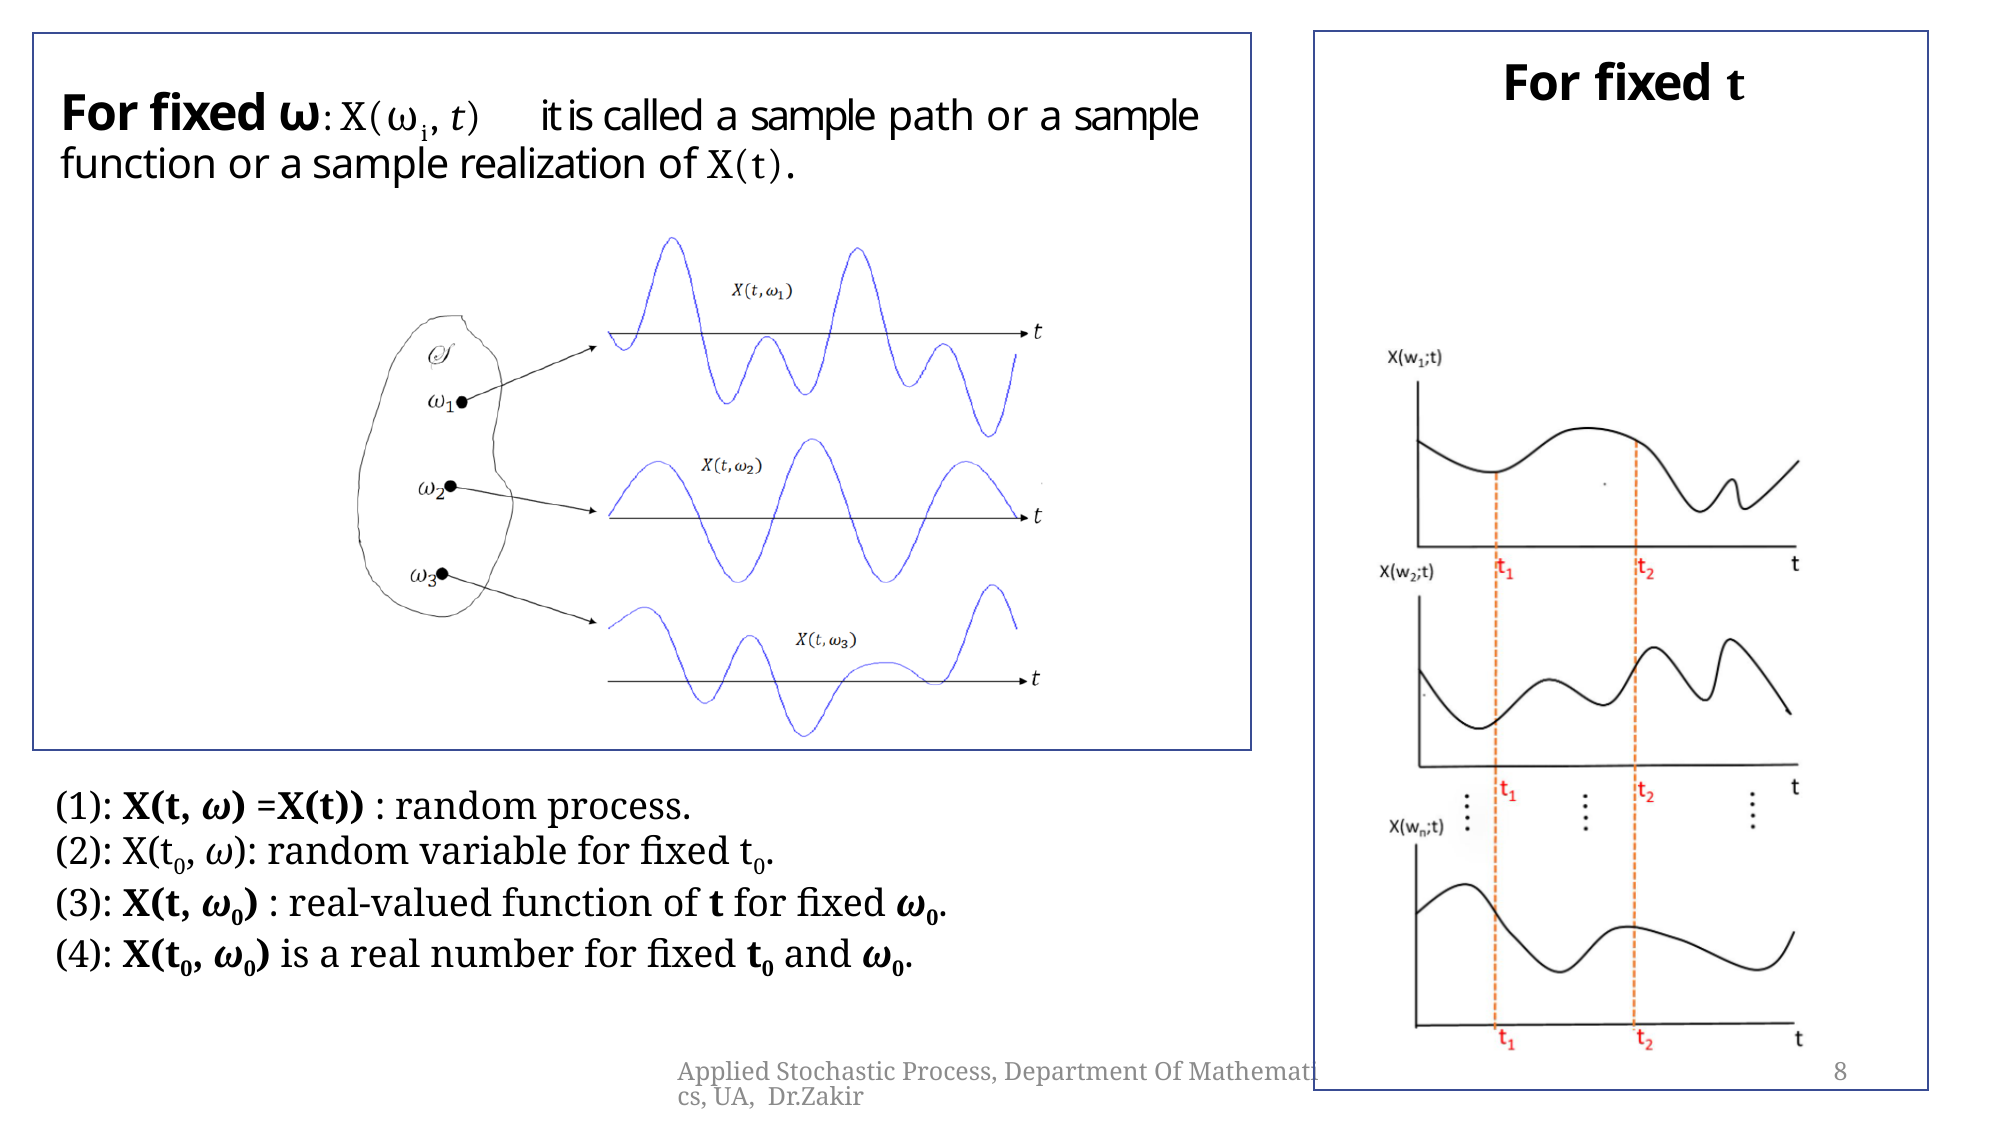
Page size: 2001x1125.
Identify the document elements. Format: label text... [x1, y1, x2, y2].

text_box [1313, 30, 1929, 1091]
text_box (1): X(t, ω) =X(t)) : random process. (2): X(t0, ω): random variable for fixed t0. (3): X(t, ω0) : real-valued function of t for fixed ω0. (4): X(t0, ω0) is a real number for fixed t0 and ω0. [40, 775, 1250, 989]
text_box [32, 32, 1252, 751]
slide_number 8 [1412, 1042, 1863, 1103]
picture [1367, 330, 1860, 1061]
picture [333, 221, 1043, 740]
text_box For fixed t [1321, 37, 1927, 119]
footer Applied Stochastic Process, Department Of Mathematics, UA, Dr.Zakir [662, 1042, 1338, 1103]
